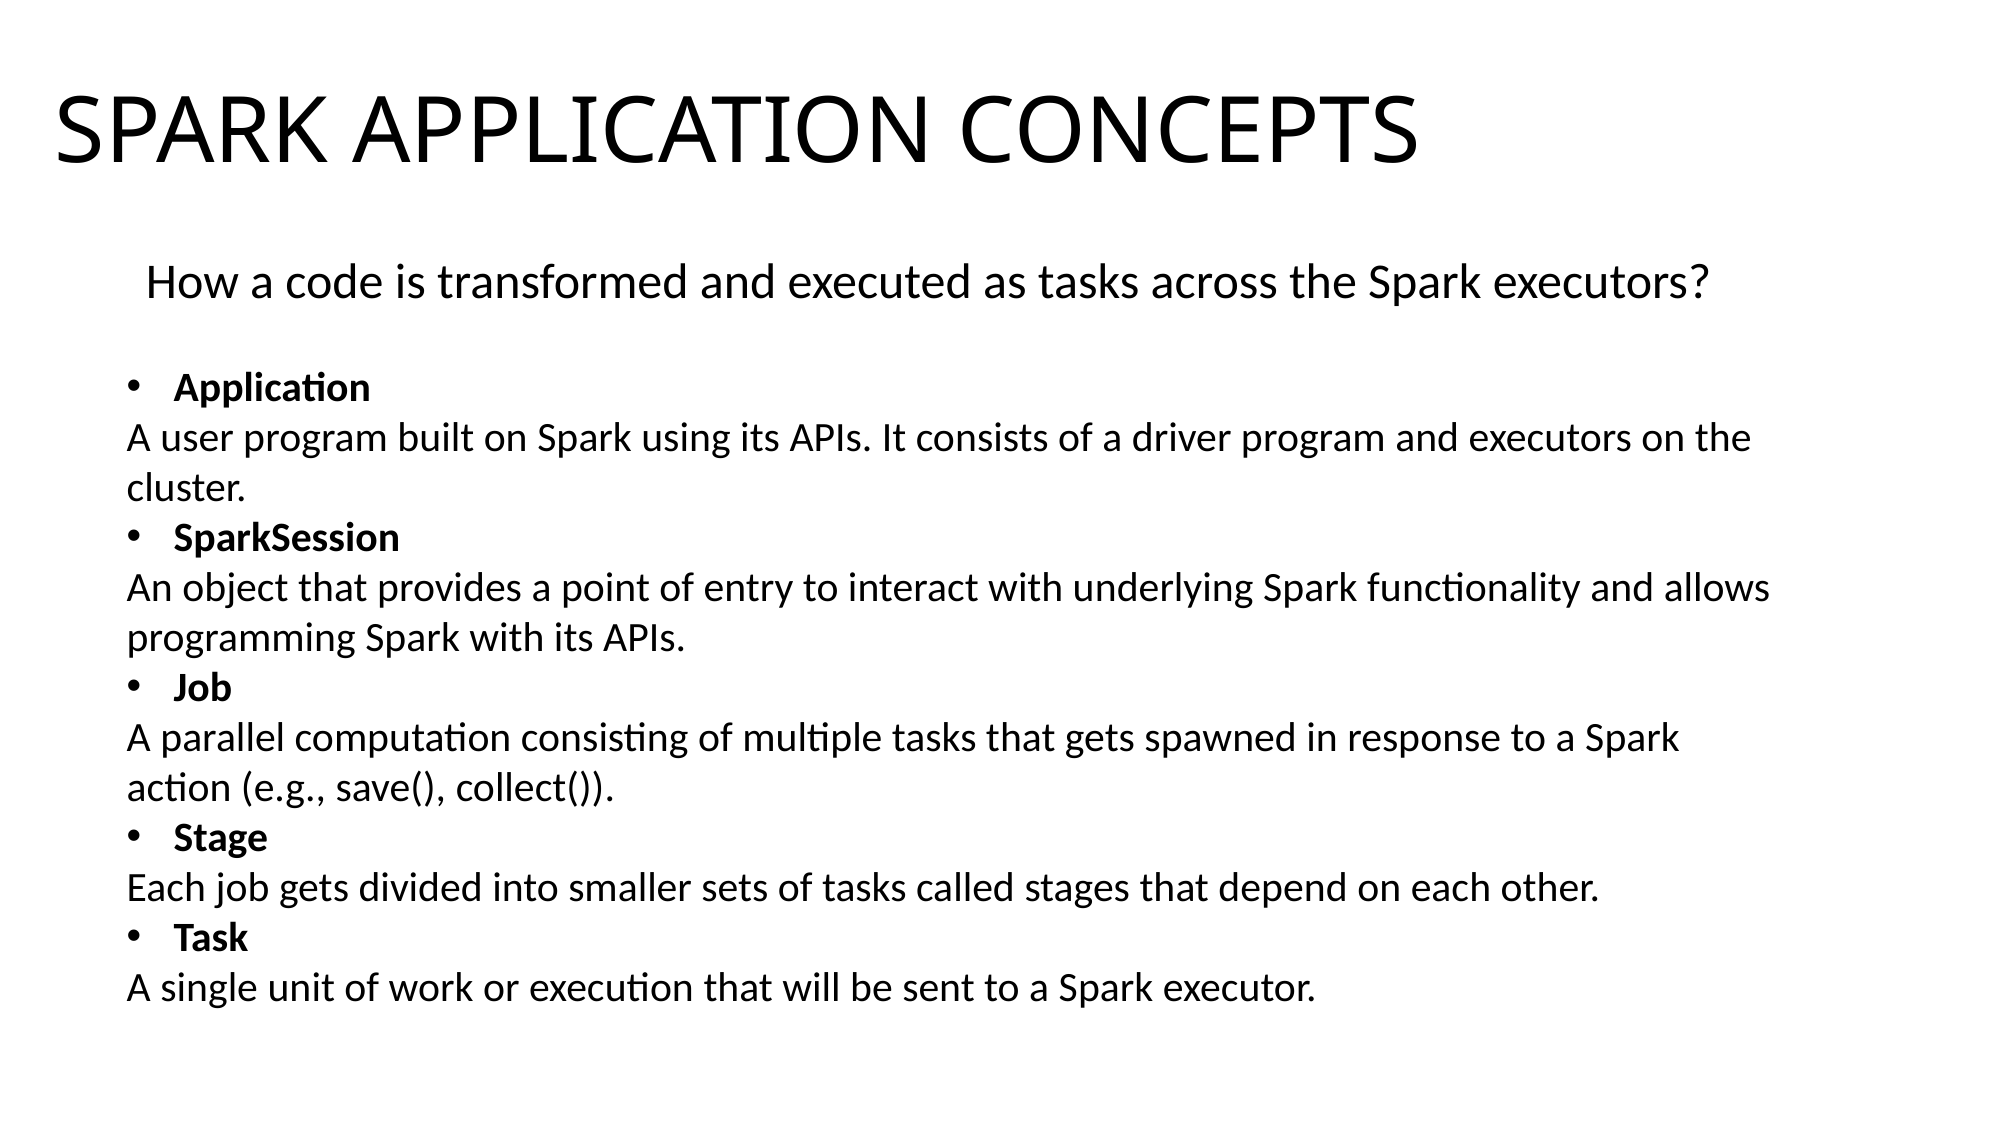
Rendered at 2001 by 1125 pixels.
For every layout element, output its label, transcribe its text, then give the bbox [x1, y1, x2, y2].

text_box How a code is transformed and executed as tasks across the Spark executors? [131, 241, 1798, 316]
text_box Application A user program built on Spark using its APIs. It consists of a driver program and executors on the cluster. SparkSession An object that provides a point of entry to interact with underlying Spark functionality and allows programming Spark with its APIs. Job A parallel computation consisting of multiple tasks that gets spawned in response to a Spark action (e.g., save(), collect()). Stage Each job gets divided into smaller sets of tasks called stages that depend on each other. Task A single unit of work or execution that will be sent to a Spark executor. [111, 352, 1798, 1018]
title SPARK APPLICATION CONCEPTS [39, 23, 1765, 242]
